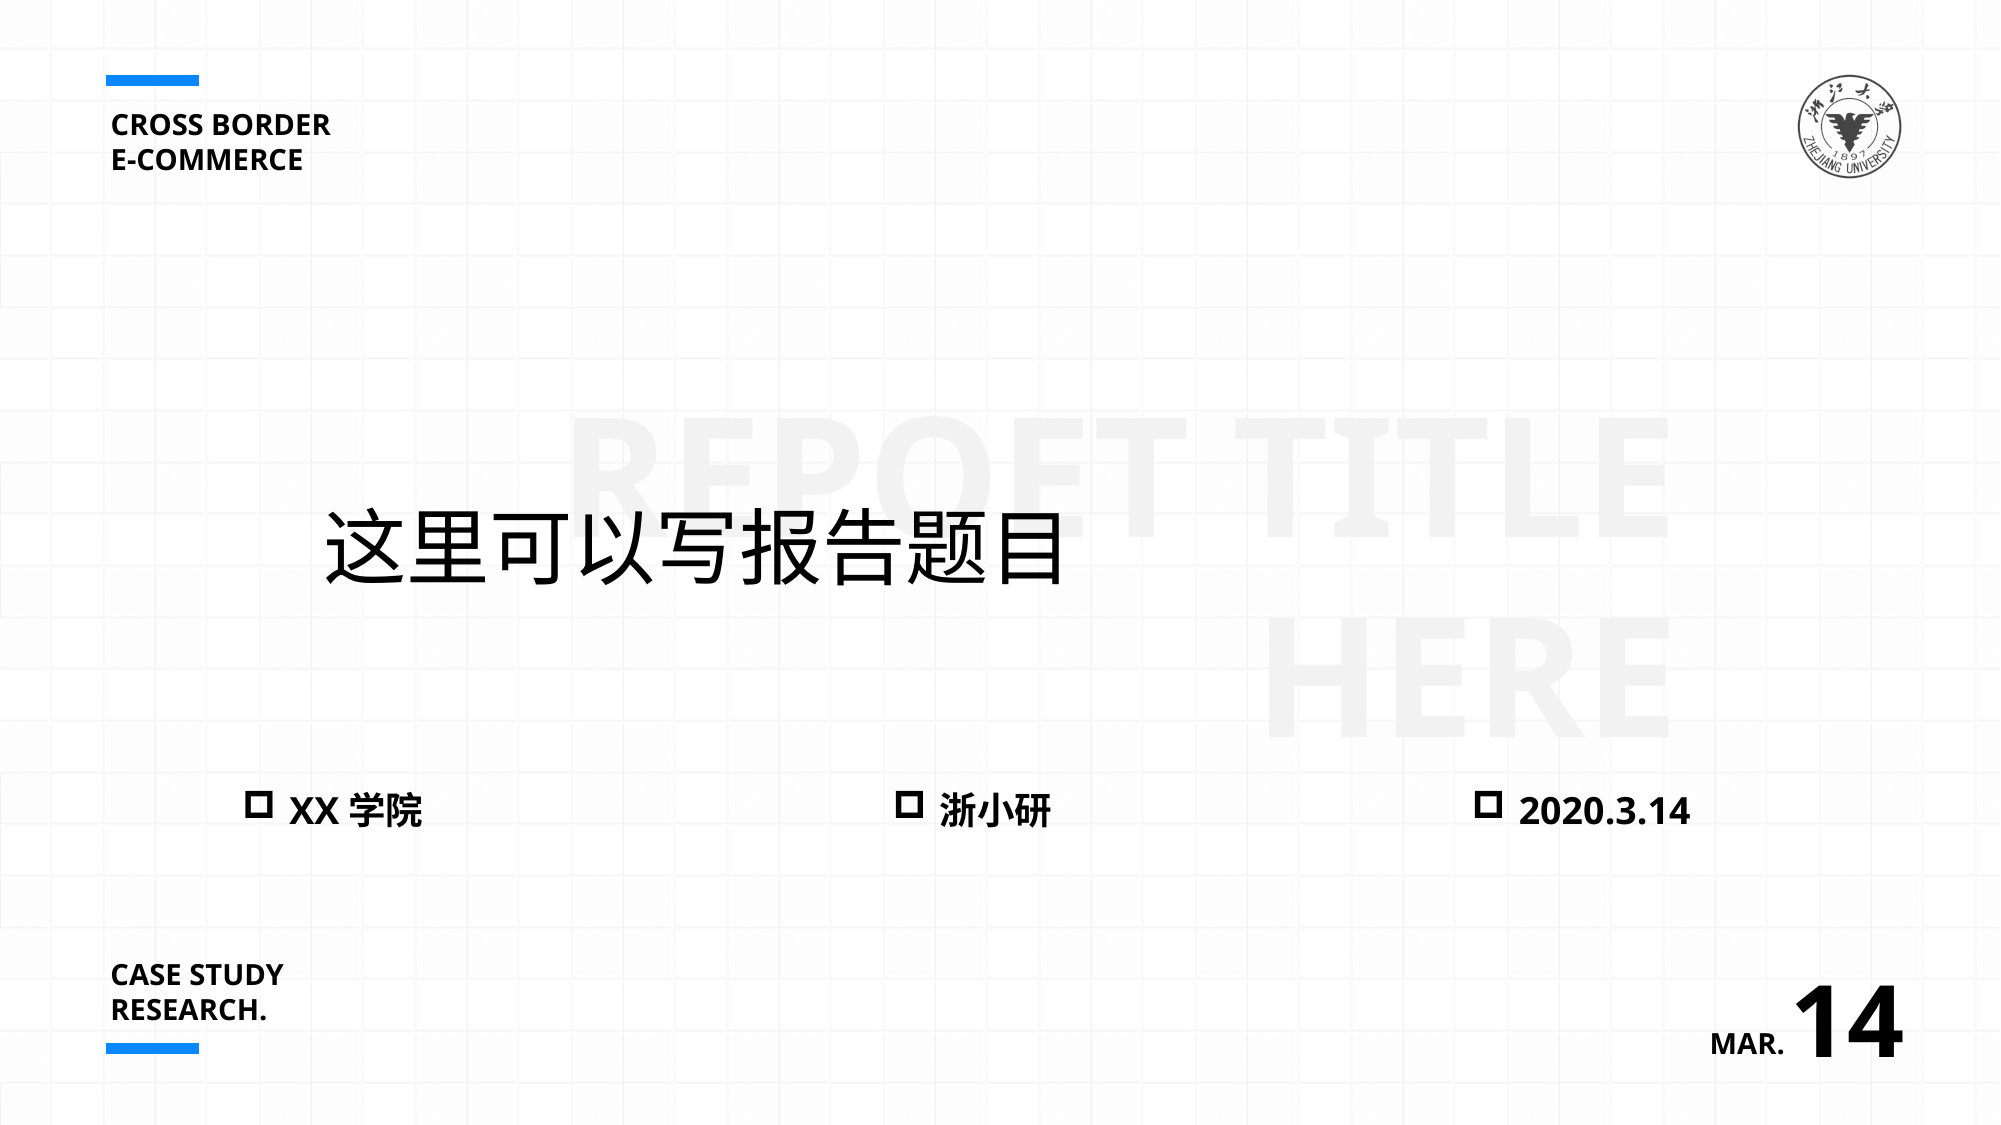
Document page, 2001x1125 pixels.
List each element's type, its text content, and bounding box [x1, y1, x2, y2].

text_box CASE STUDY RESEARCH. [95, 949, 299, 1034]
text_box 14 [1775, 950, 1920, 1085]
text_box [1794, 71, 1905, 182]
text_box MAR. [1694, 1018, 1775, 1068]
text_box CROSS BORDER E-COMMERCE [95, 99, 347, 184]
text_box 2020.3.14 [1354, 779, 1706, 840]
text_box XX学院 [227, 779, 579, 840]
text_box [307, 363, 1694, 604]
text_box 浙小研 [797, 779, 1149, 840]
